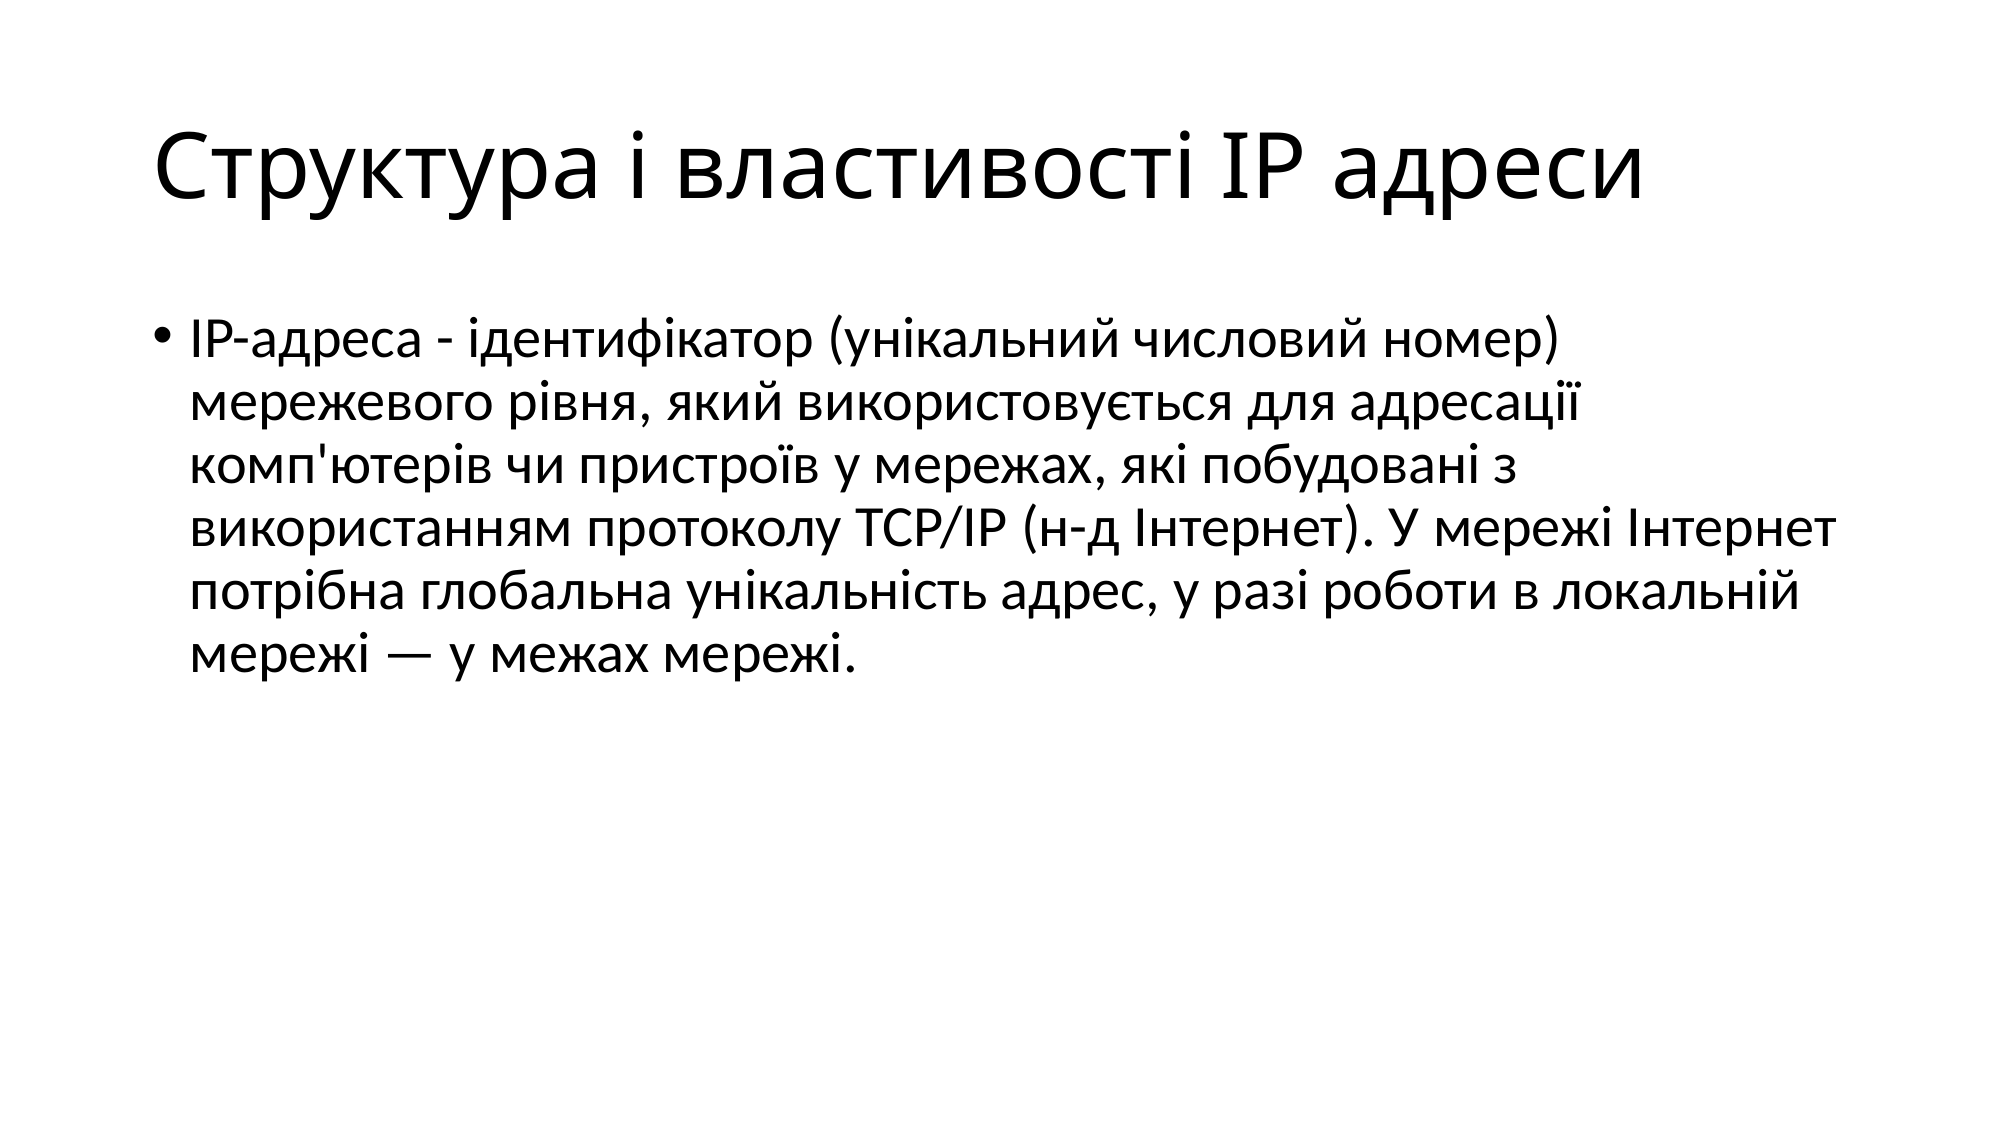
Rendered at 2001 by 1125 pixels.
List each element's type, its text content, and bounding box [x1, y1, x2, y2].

list IP-адреса - ідентифікатор (унікальний числовий номер) мережевого рівня, який використовується для адресації комп'ютерів чи пристроїв у мережах, які побудовані з використанням протоколу TCP/IP (н-д Інтернет). У мережі Інтернет потрібна глобальна унікальність адрес, у разі роботи в локальній мережі — у межах мережі. [137, 299, 1863, 1014]
title Структура і властивості IP адреси [137, 59, 1863, 278]
